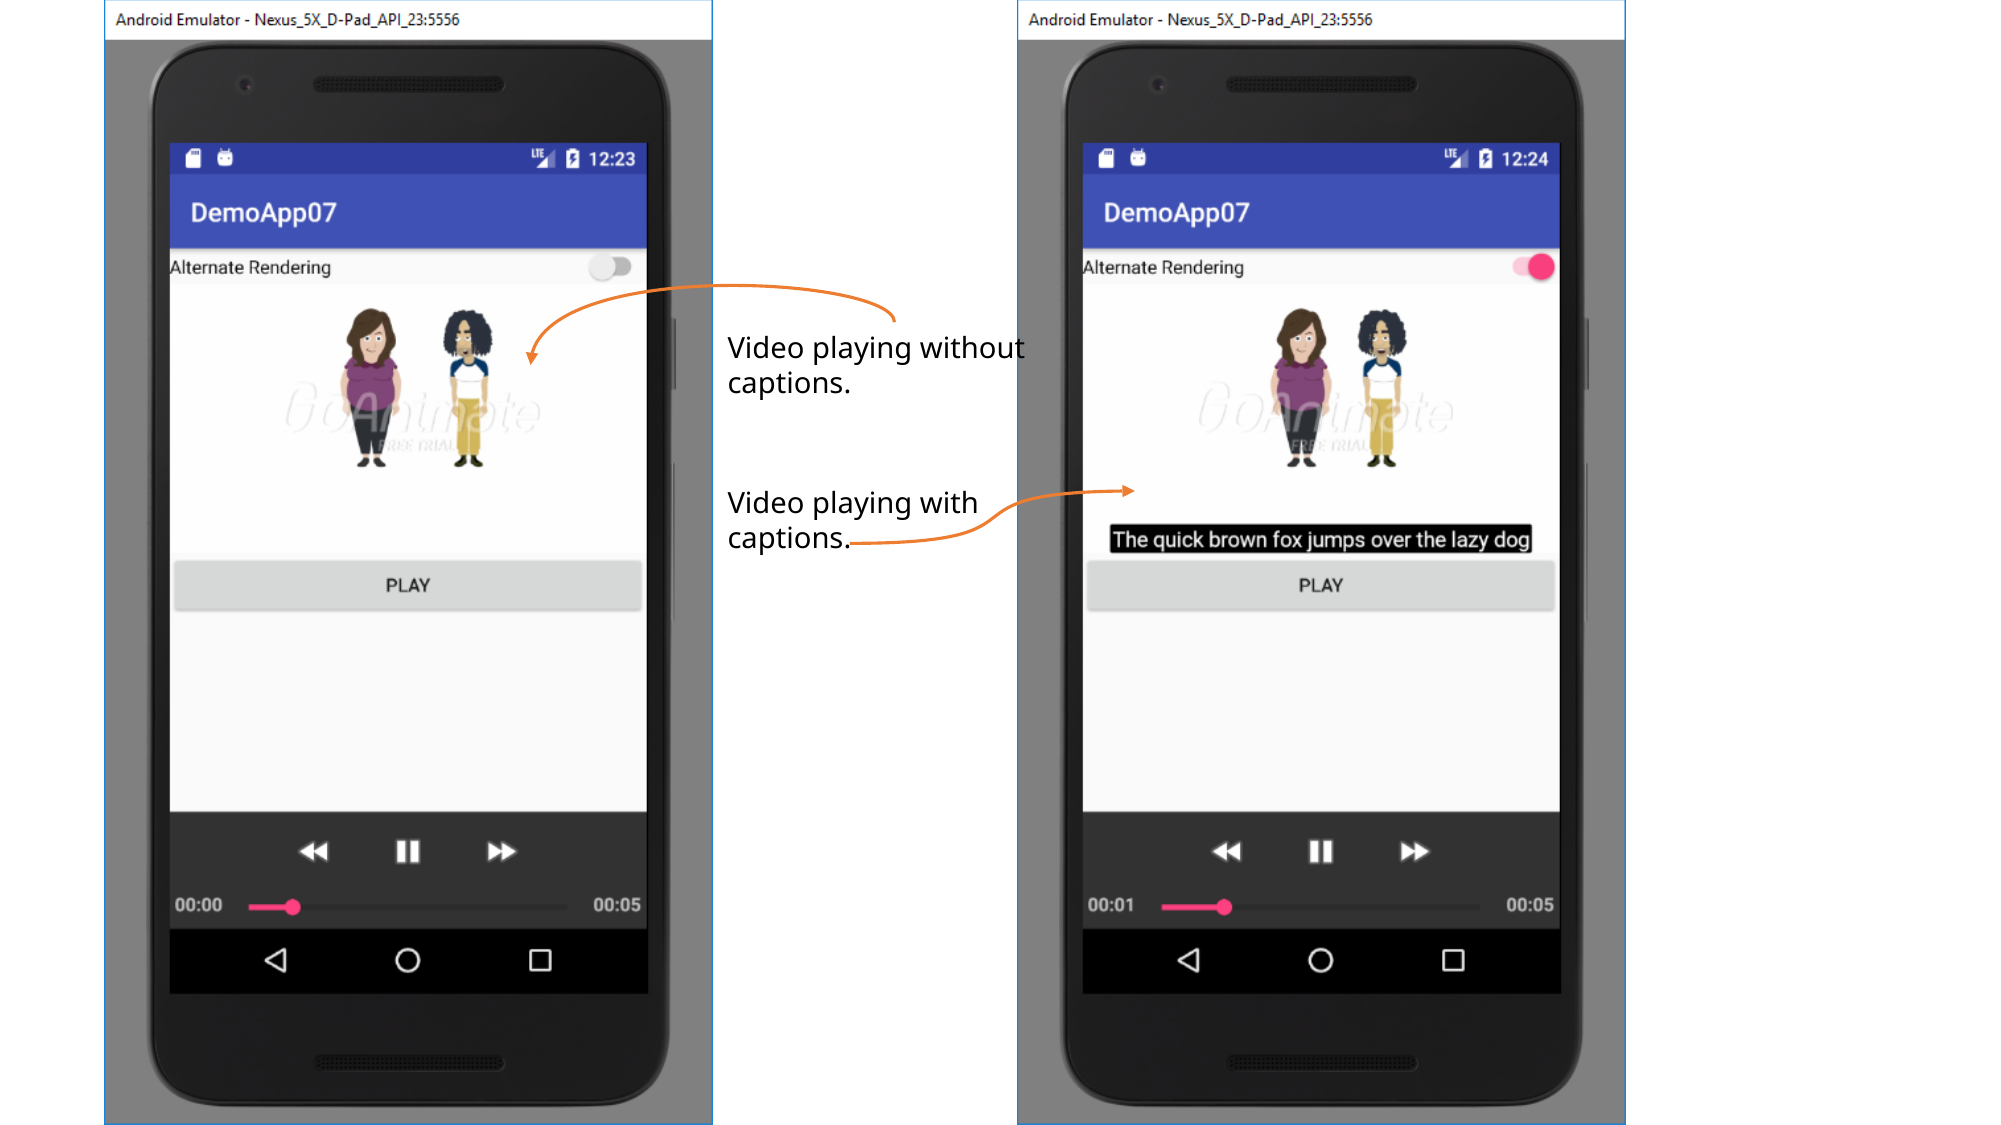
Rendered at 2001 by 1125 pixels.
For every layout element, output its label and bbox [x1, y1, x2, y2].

text_box [104, 0, 1626, 1125]
